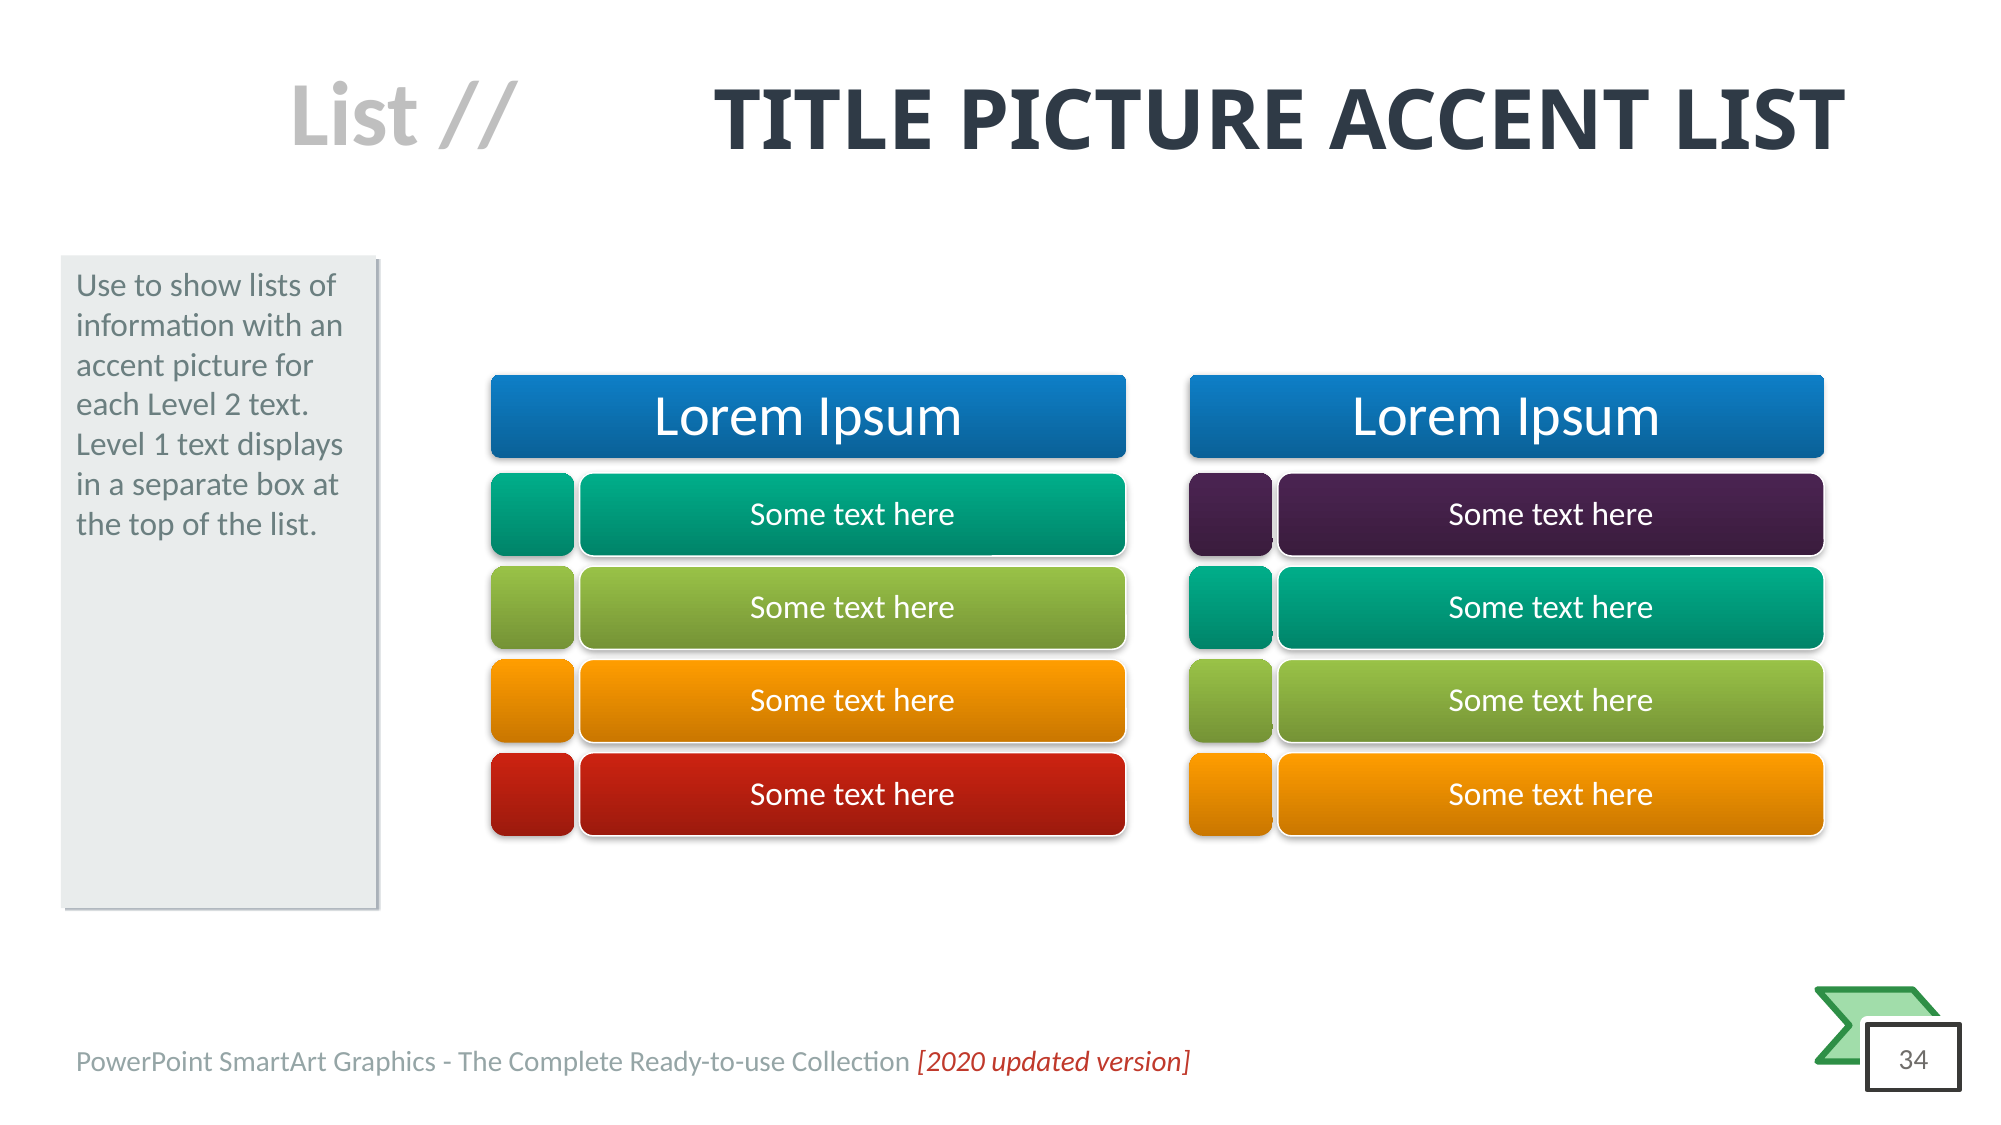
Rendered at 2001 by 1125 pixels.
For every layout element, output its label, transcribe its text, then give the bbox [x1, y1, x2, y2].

footer PowerPoint SmartArt Graphics - The Complete Ready-to-use Collection [2020 updated version] [60, 1030, 1320, 1091]
title TITLE PICTURE ACCENT LIST [453, 14, 1863, 218]
list Use to show lists of information with an accent picture for each Level 2 text. Level 1 text displays in a separate box at the top of the list. [60, 255, 376, 909]
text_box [490, 374, 1825, 837]
